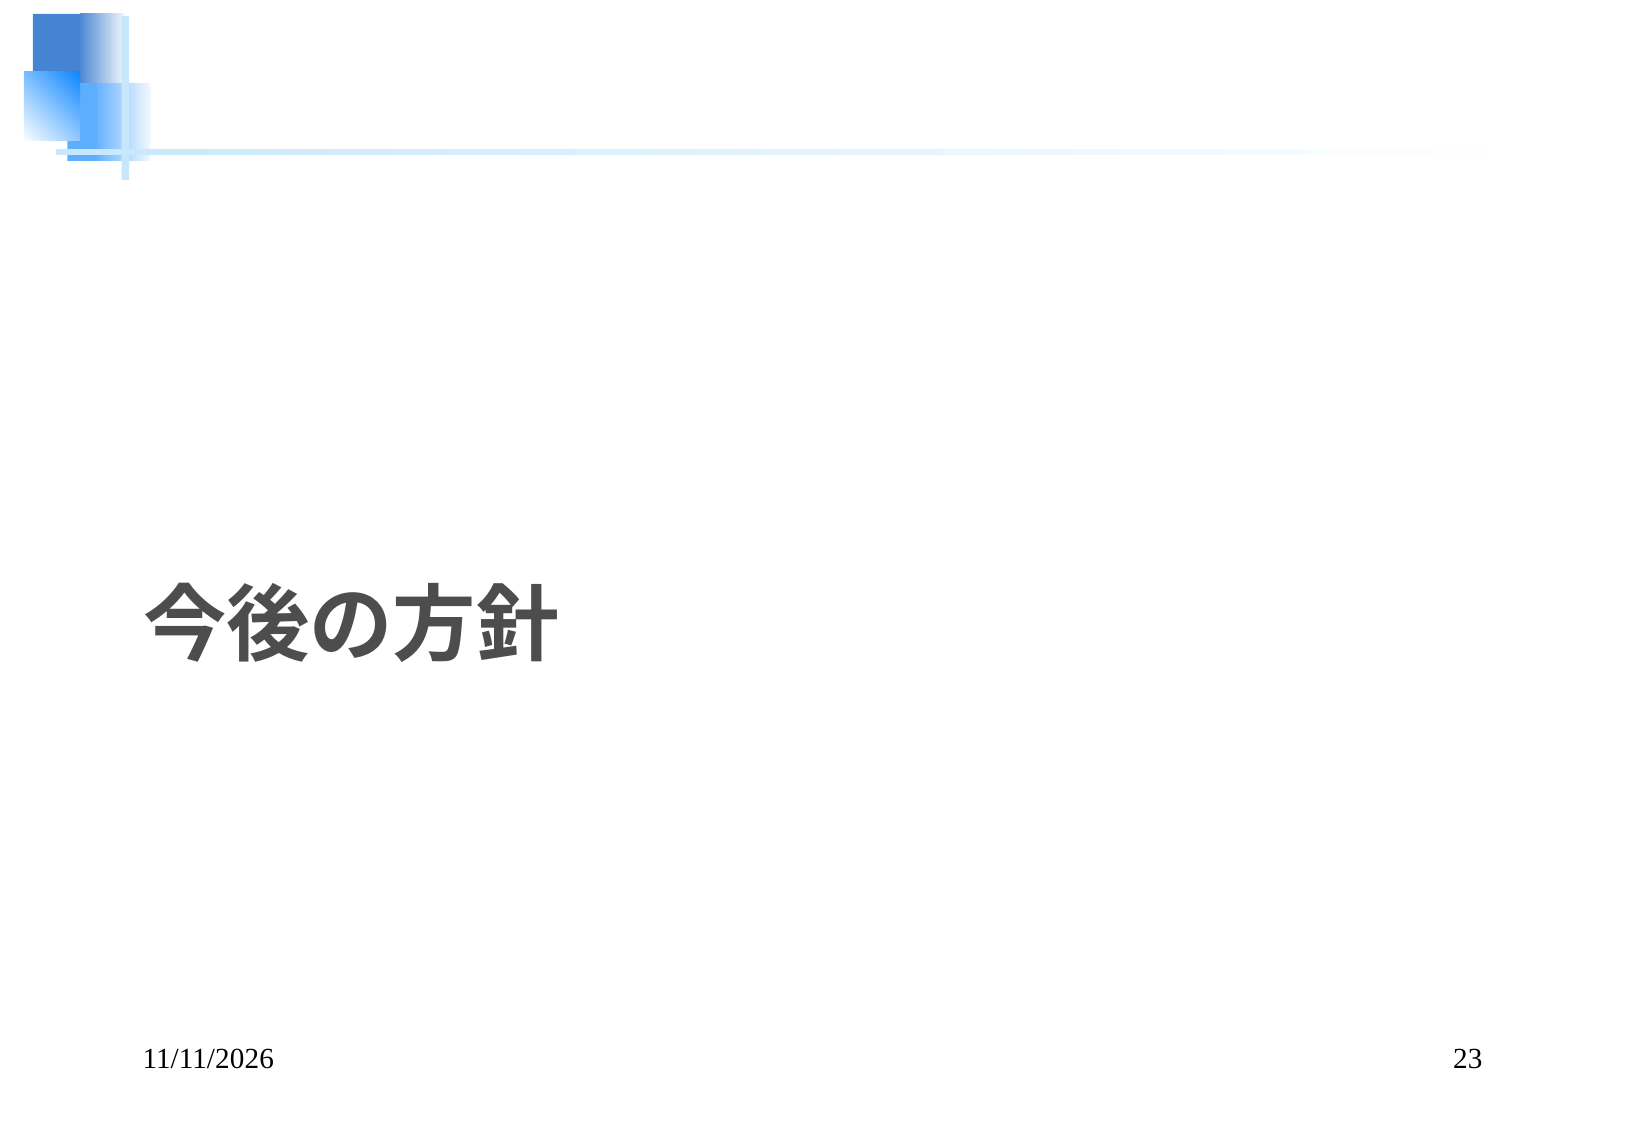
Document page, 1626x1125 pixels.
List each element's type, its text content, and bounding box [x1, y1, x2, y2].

slide_number 23 [1159, 1035, 1498, 1083]
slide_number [127, 1034, 467, 1083]
title 今後の方針 [128, 563, 1510, 787]
